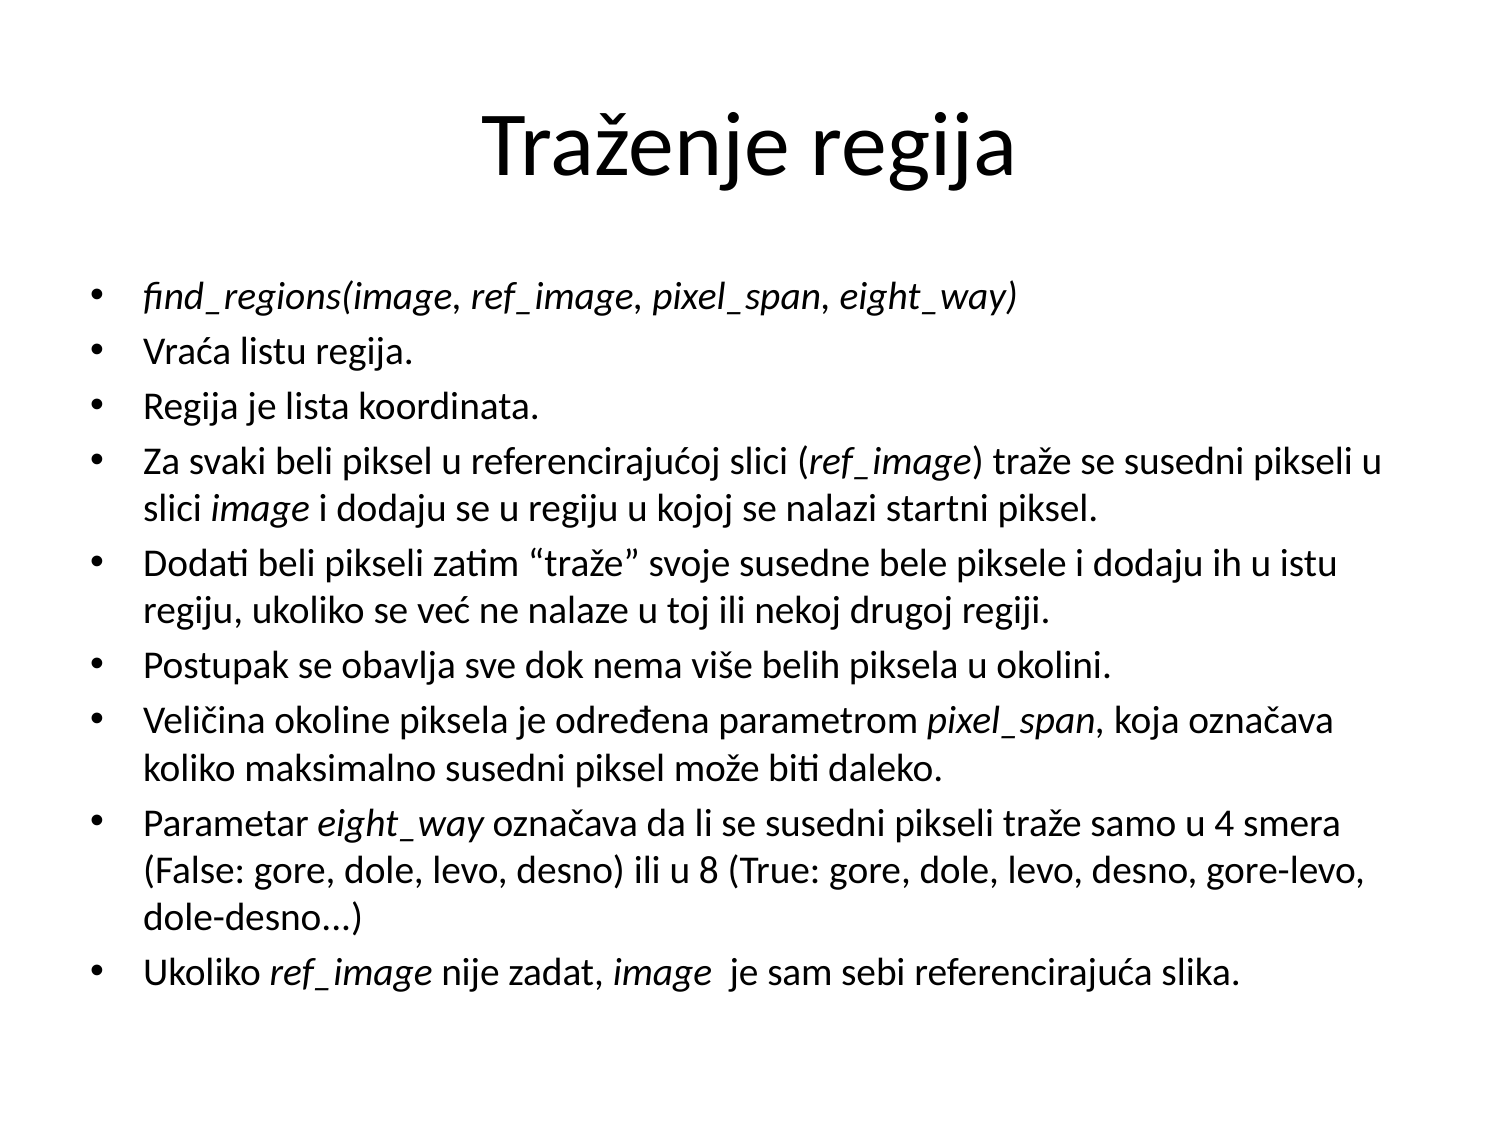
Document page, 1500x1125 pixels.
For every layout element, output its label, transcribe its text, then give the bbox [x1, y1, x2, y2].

title Traženje regija [75, 45, 1425, 233]
list find_regions(image, ref_image, pixel_span, eight_way) Vraća listu regija. Regija je lista koordinata. Za svaki beli piksel u referencirajućoj slici (ref_image) traže se susedni pikseli u slici image i dodaju se u regiju u kojoj se nalazi startni piksel. Dodati beli pikseli zatim “traže” svoje susedne bele piksele i dodaju ih u istu regiju, ukoliko se već ne nalaze u toj ili nekoj drugoj regiji. Postupak se obavlja sve dok nema više belih piksela u okolini. Veličina okoline piksela je određena parametrom pixel_span, koja označava koliko maksimalno susedni piksel može biti daleko. Parametar eight_way označava da li se susedni pikseli traže samo u 4 smera (False: gore, dole, levo, desno) ili u 8 (True: gore, dole, levo, desno, gore-levo, dole-desno...) Ukoliko ref_image nije zadat, image je sam sebi referencirajuća slika. [75, 262, 1425, 1005]
